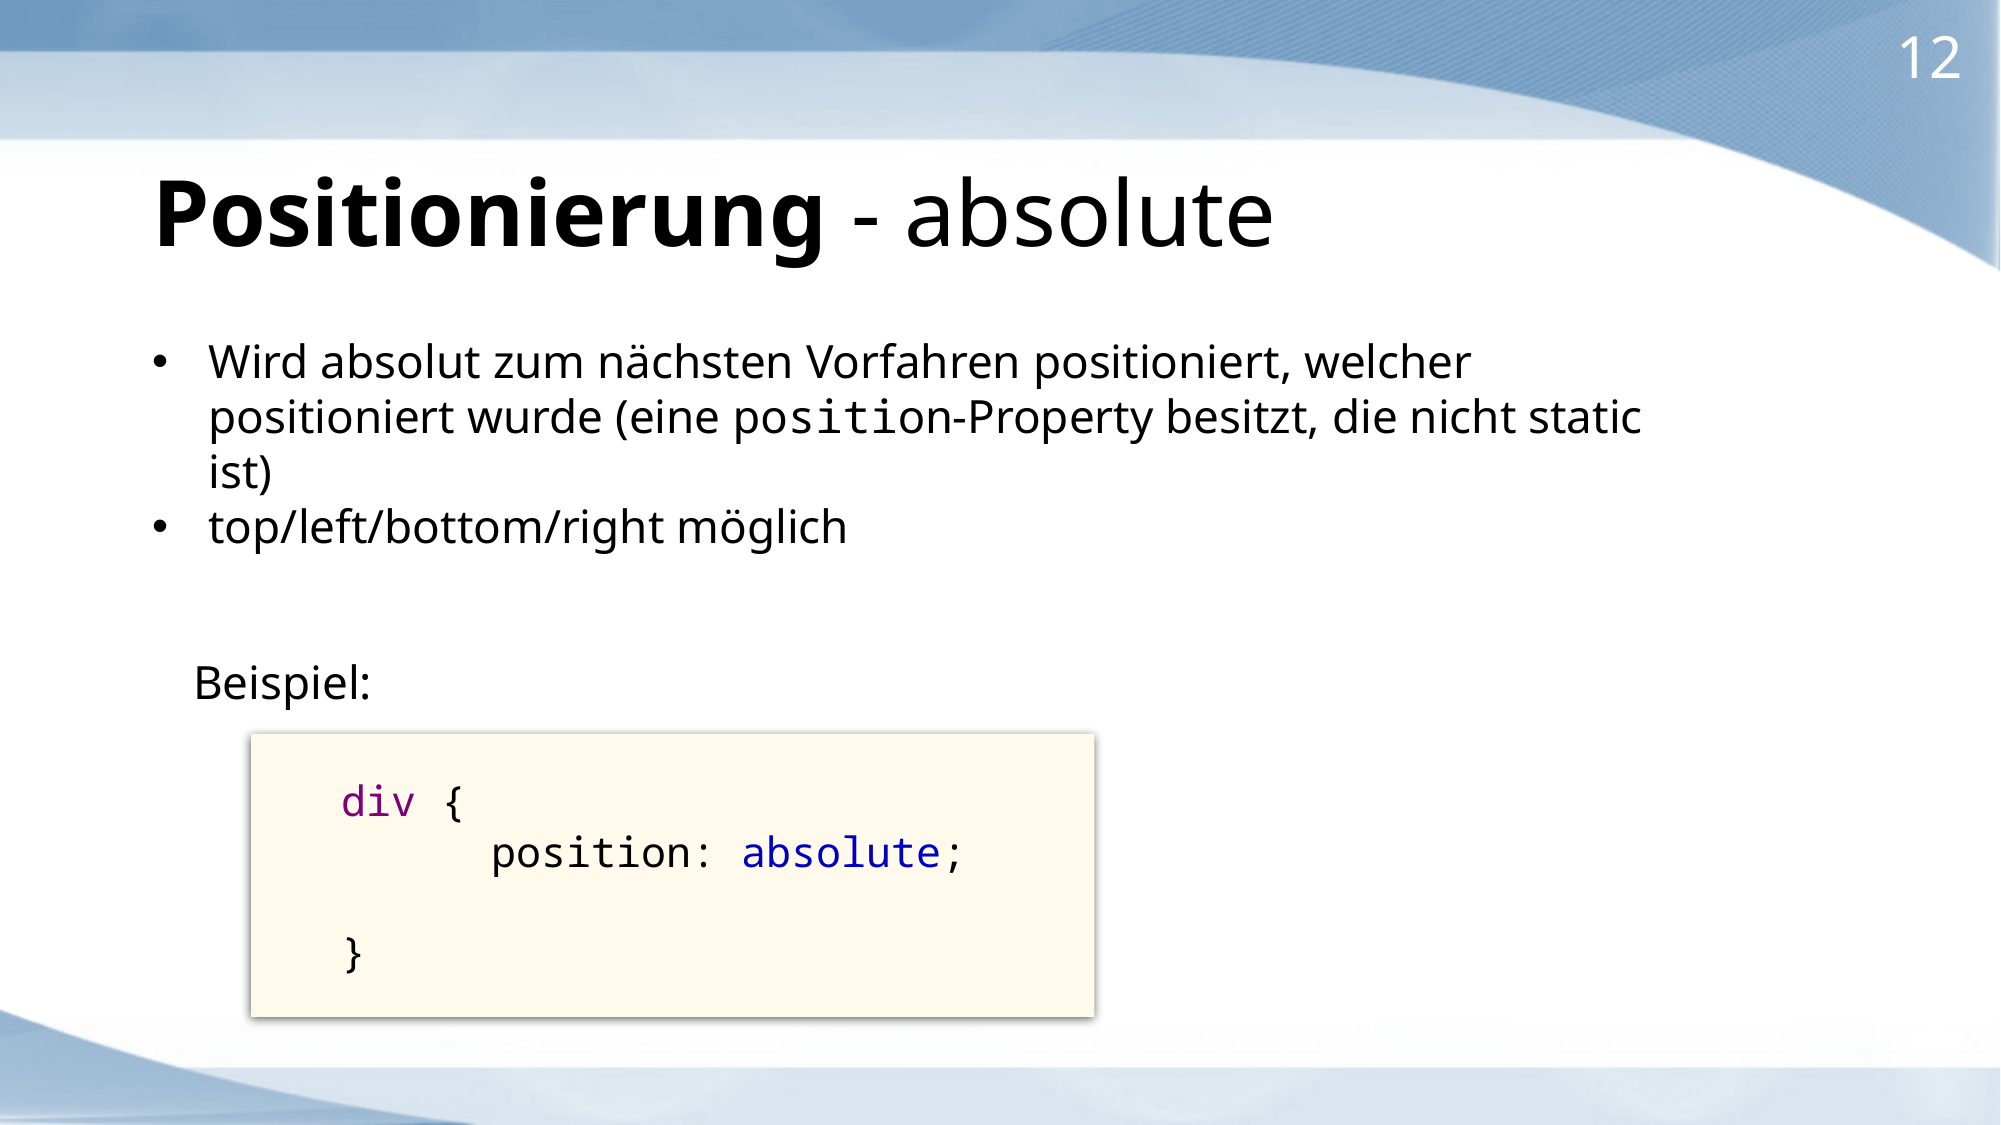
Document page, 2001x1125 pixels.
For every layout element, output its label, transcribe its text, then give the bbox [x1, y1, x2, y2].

text_box div { position: absolute; } [251, 733, 1095, 1017]
text_box 12 [1836, 12, 1978, 98]
text_box Wird absolut zum nächsten Vorfahren positioniert, welcher positioniert wurde (eine position-Property besitzt, die nicht static ist) top/left/bottom/right möglich [137, 325, 1661, 561]
text_box Beispiel: [178, 646, 538, 717]
title Positionierung - absolute [137, 108, 1880, 326]
